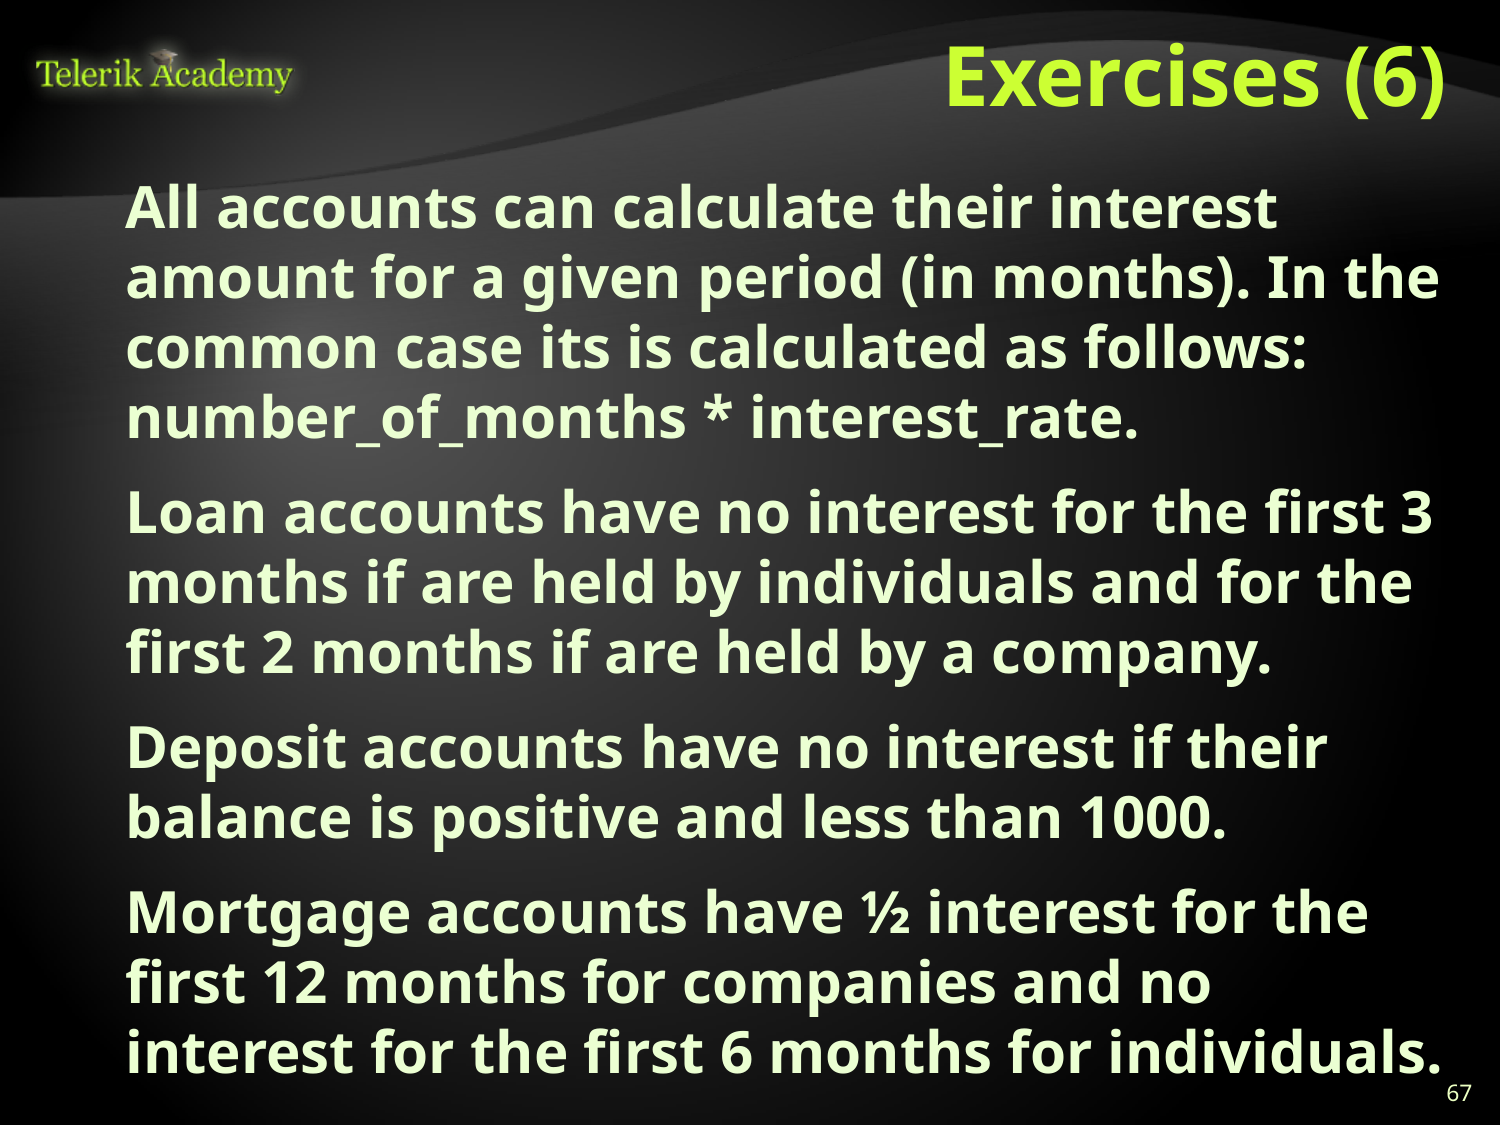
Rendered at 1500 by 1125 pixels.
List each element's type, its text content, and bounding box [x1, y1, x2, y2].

list All accounts can calculate their interest amount for a given period (in months). In the common case its is calculated as follows: number_of_months * interest_rate. Loan accounts have no interest for the first 3 months if are held by individuals and for the first 2 months if are held by a company. Deposit accounts have no interest if their balance is positive and less than 1000. Mortgage accounts have ½ interest for the first 12 months for companies and no interest for the first 6 months for individuals. [37, 162, 1463, 1100]
slide_number 67 [1412, 1074, 1488, 1113]
picture [0, 0, 1500, 1125]
title Exercises (6) [300, 12, 1463, 150]
